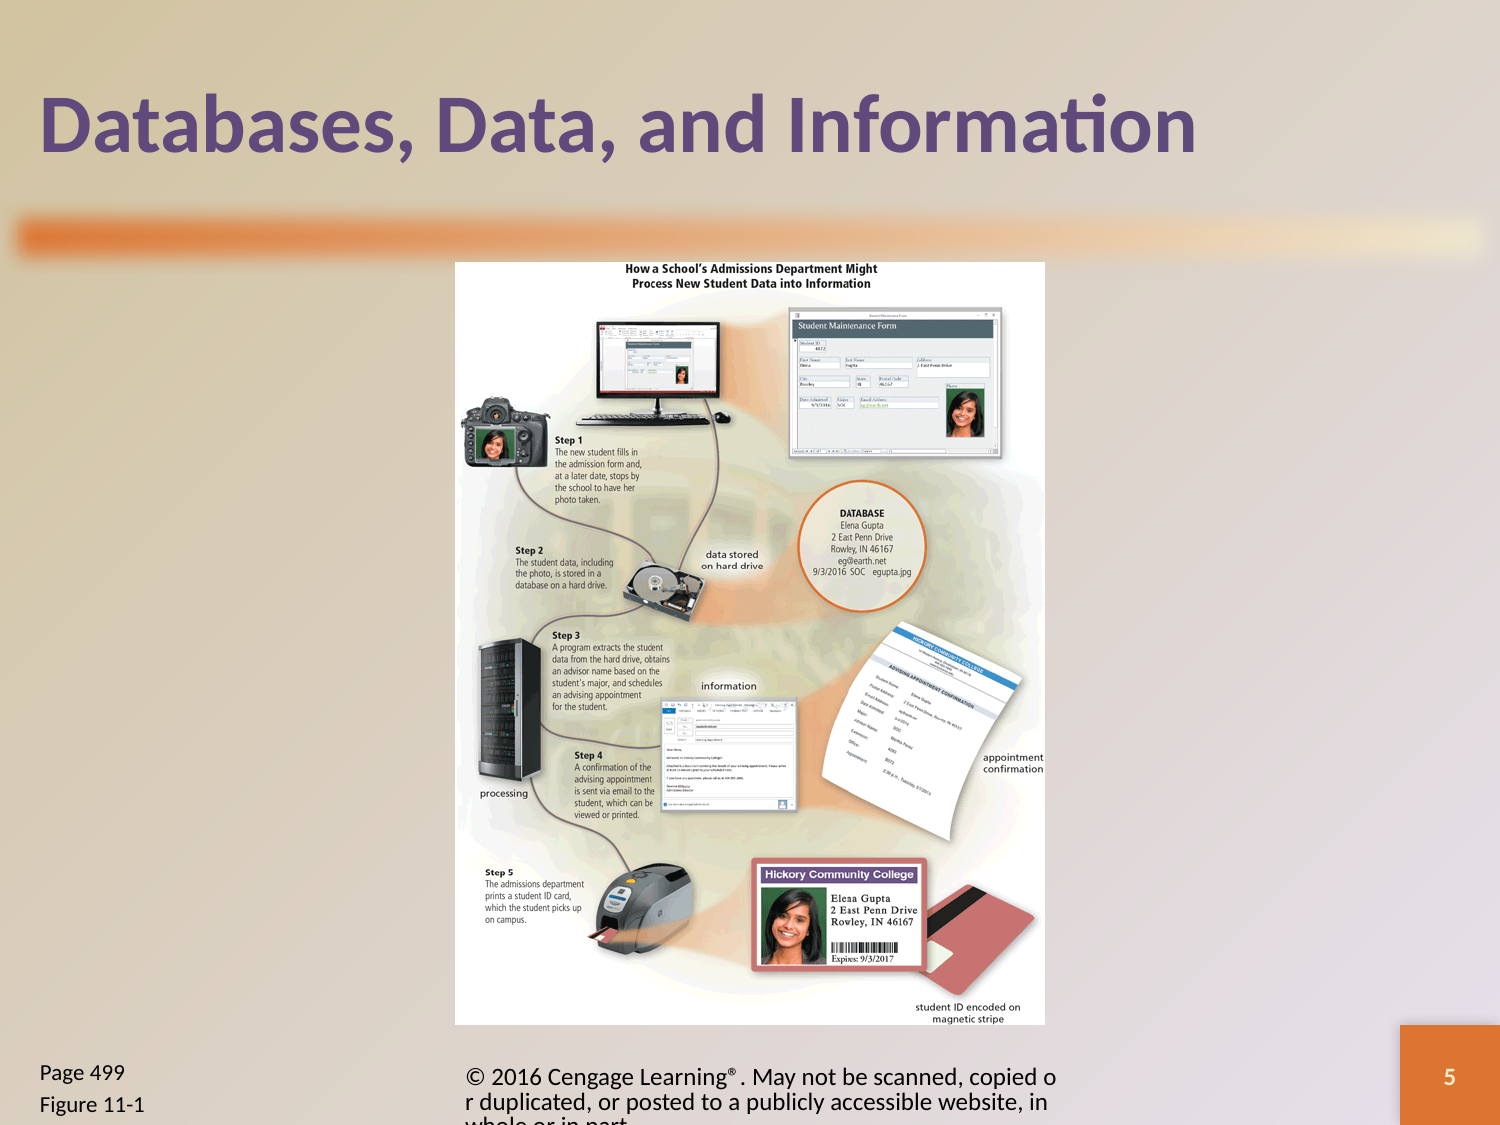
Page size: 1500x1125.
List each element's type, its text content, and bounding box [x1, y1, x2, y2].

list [455, 262, 1045, 1026]
list Page 499 Figure 11-1 [24, 1050, 300, 1125]
title Databases, Data, and Information [24, 24, 1475, 213]
slide_number 5 [1400, 1025, 1500, 1125]
footer © 2016 Cengage Learning®. May not be scanned, copied or duplicated, or posted to a publicly accessible website, in whole or in part. [450, 1037, 1075, 1113]
